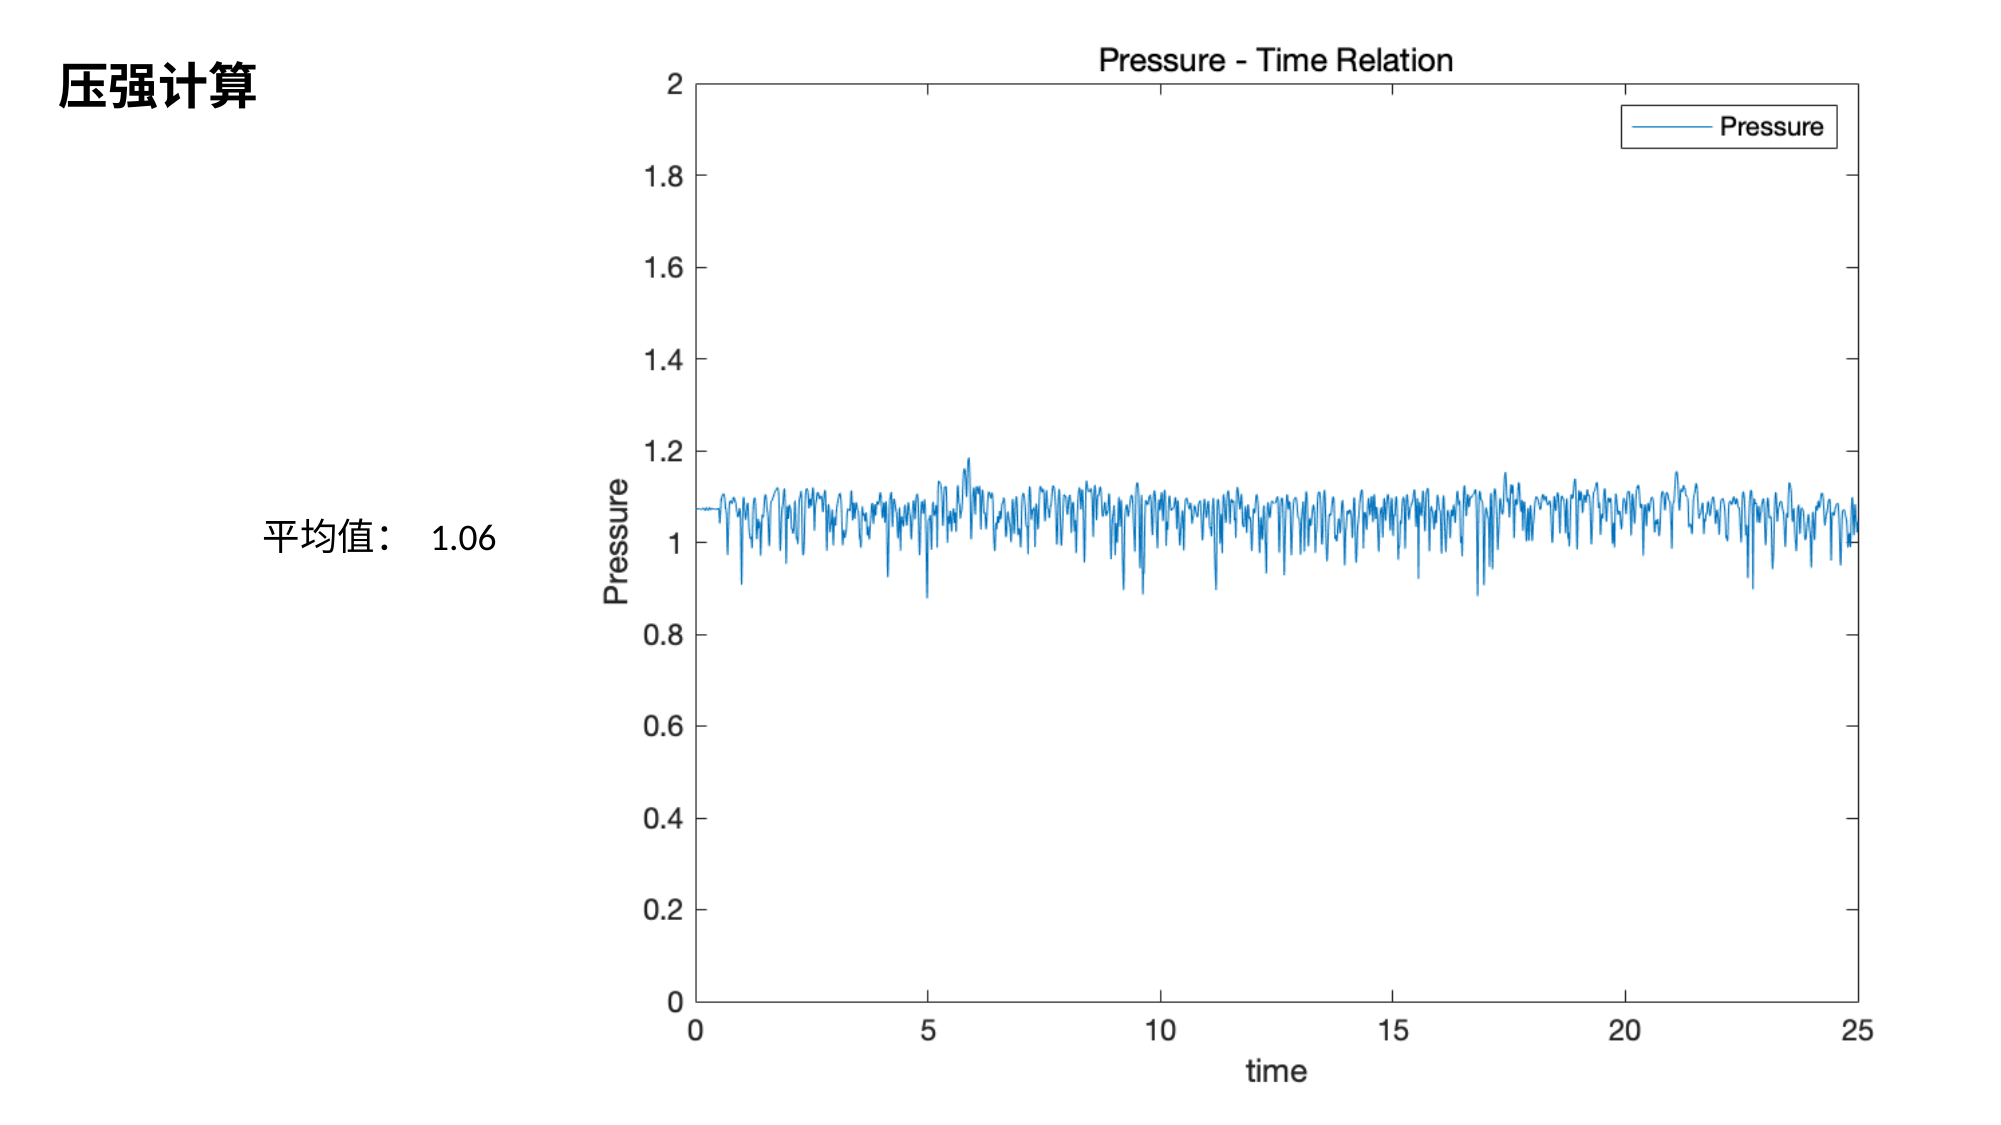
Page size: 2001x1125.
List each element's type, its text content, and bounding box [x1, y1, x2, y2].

picture [499, 0, 2000, 1125]
text_box 压强计算 [43, 56, 499, 120]
text_box 平均值： 1.06 [247, 505, 499, 566]
